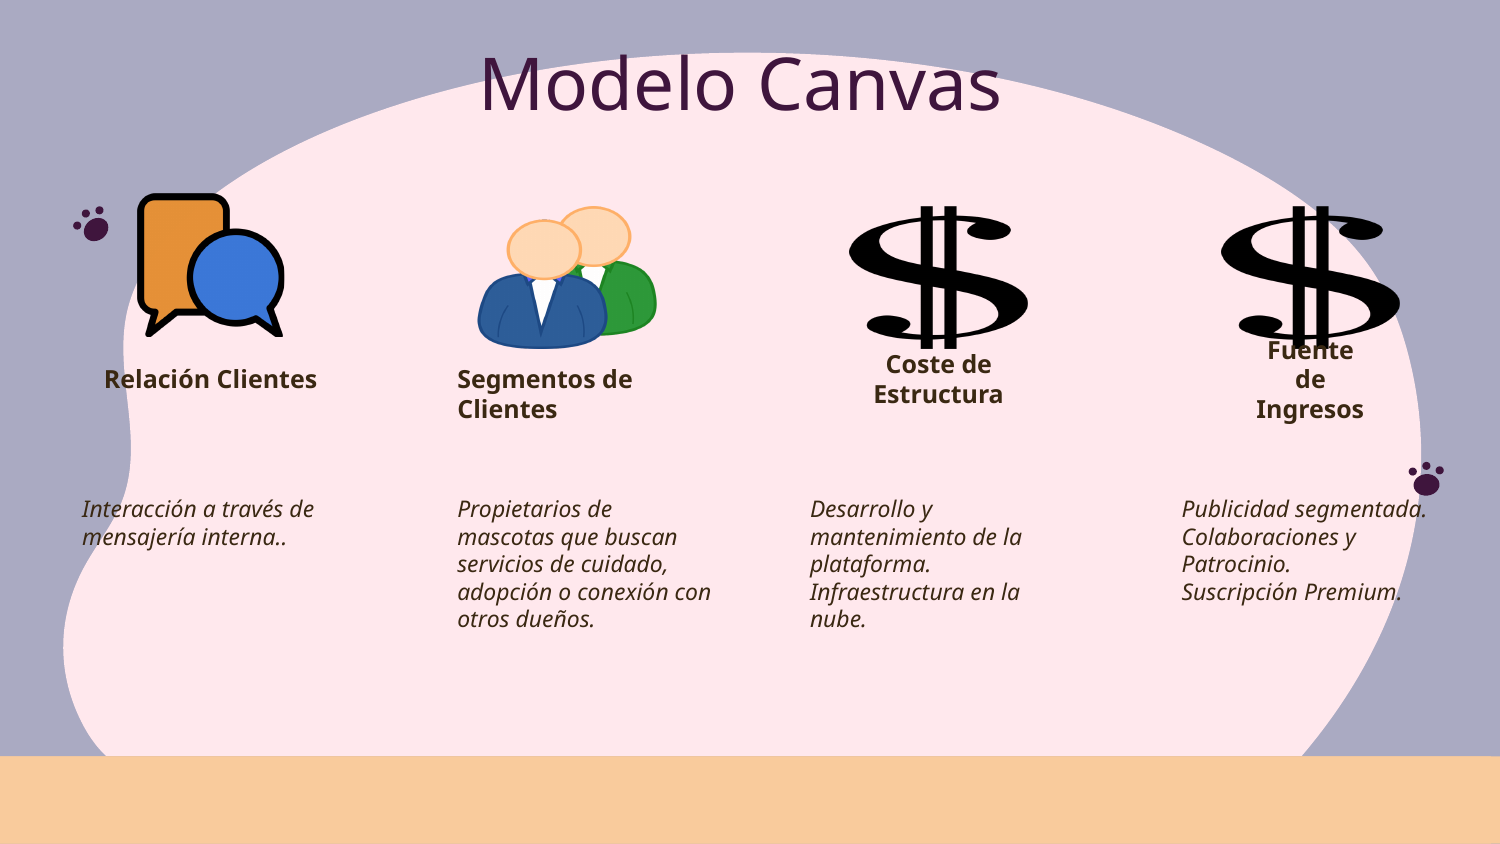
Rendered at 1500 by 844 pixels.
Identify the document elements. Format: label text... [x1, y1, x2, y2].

picture [1221, 205, 1400, 349]
picture [136, 193, 285, 337]
text_box Desarrollo y mantenimiento de la plataforma. Infraestructura en la nube. [795, 479, 1083, 639]
picture [849, 205, 1029, 349]
text_box Coste de Estructura [831, 348, 1046, 410]
picture [477, 205, 657, 349]
text_box Interacción a través de mensajería interna.. [67, 479, 355, 583]
text_box Segmentos de Clientes [442, 348, 693, 439]
title Modelo Canvas [350, 21, 1150, 140]
text_box Propietarios de mascotas que buscan servicios de cuidado, adopción o conexión con otros dueños. [442, 479, 730, 639]
text_box Publicidad segmentada. Colaboraciones y Patrocinio. Suscripción Premium. [1166, 479, 1455, 639]
text_box Relación Clientes [69, 348, 352, 410]
text_box Fuente de Ingresos [1236, 358, 1385, 410]
